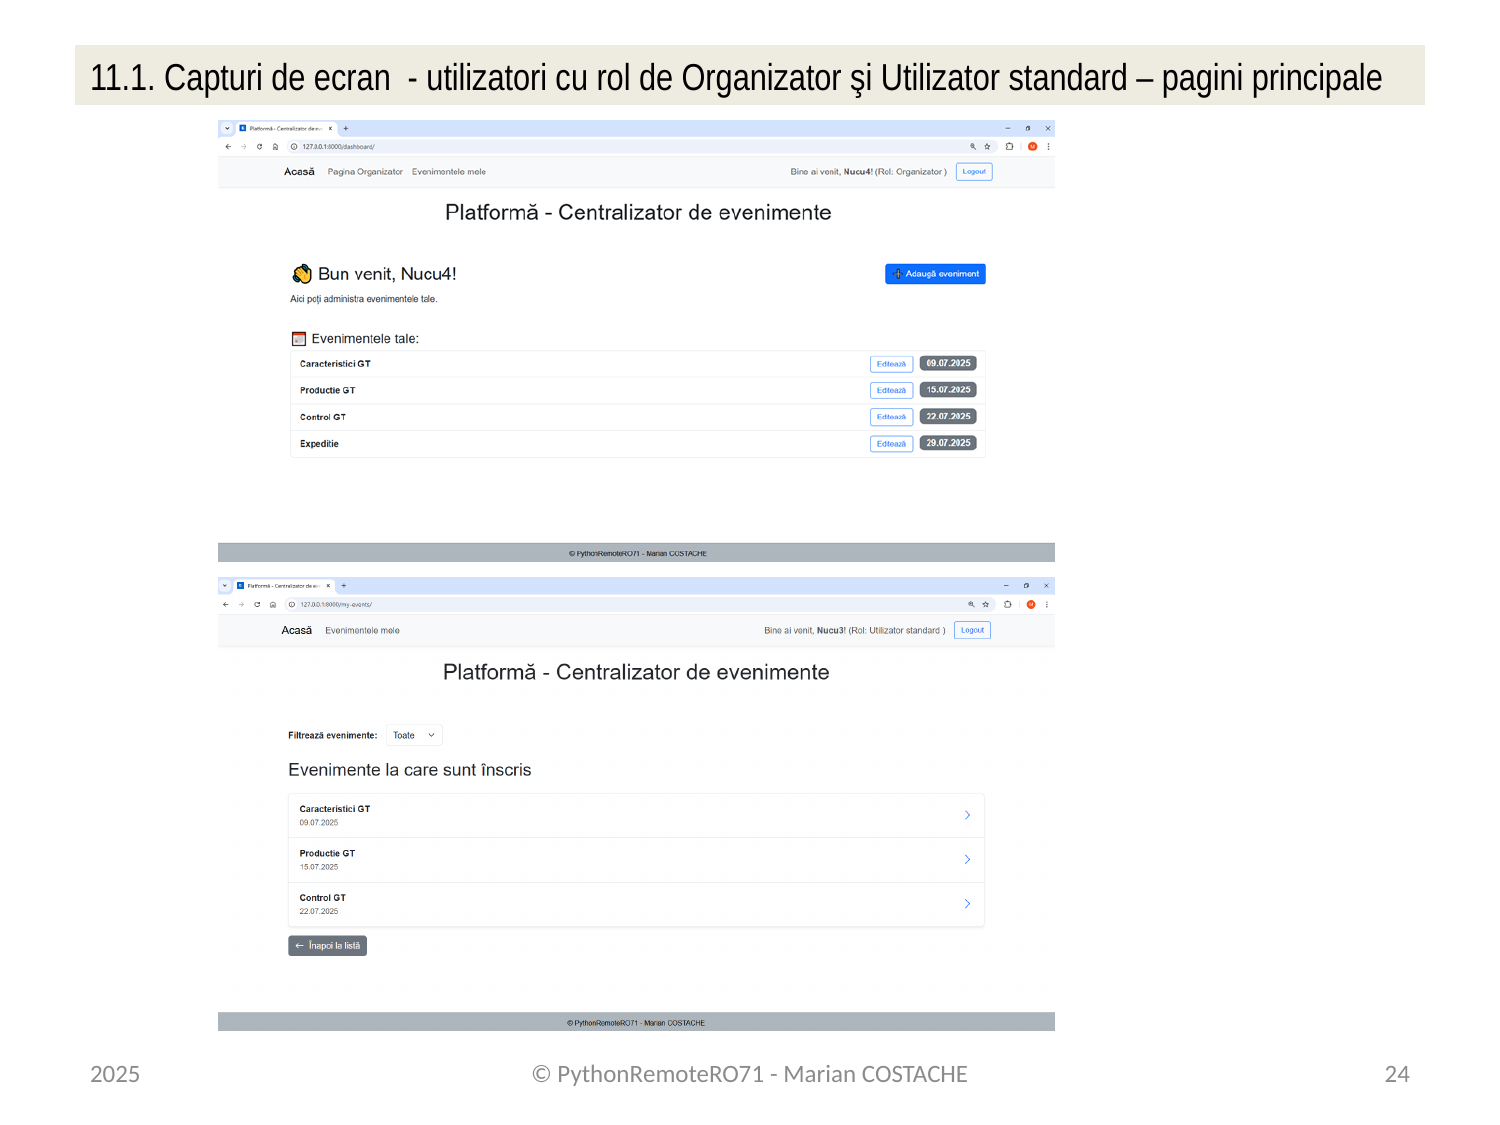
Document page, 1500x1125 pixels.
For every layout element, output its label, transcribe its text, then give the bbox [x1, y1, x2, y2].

picture [218, 120, 1056, 563]
picture [218, 577, 1056, 1031]
slide_number 2025 [75, 1042, 425, 1103]
footer © PythonRemoteRO71 - Marian COSTACHE [512, 1042, 988, 1103]
slide_number 24 [1074, 1042, 1425, 1103]
title 11.1. Capturi de ecran - utilizatori cu rol de Organizator şi Utilizator standard – pagini principale [75, 45, 1425, 105]
